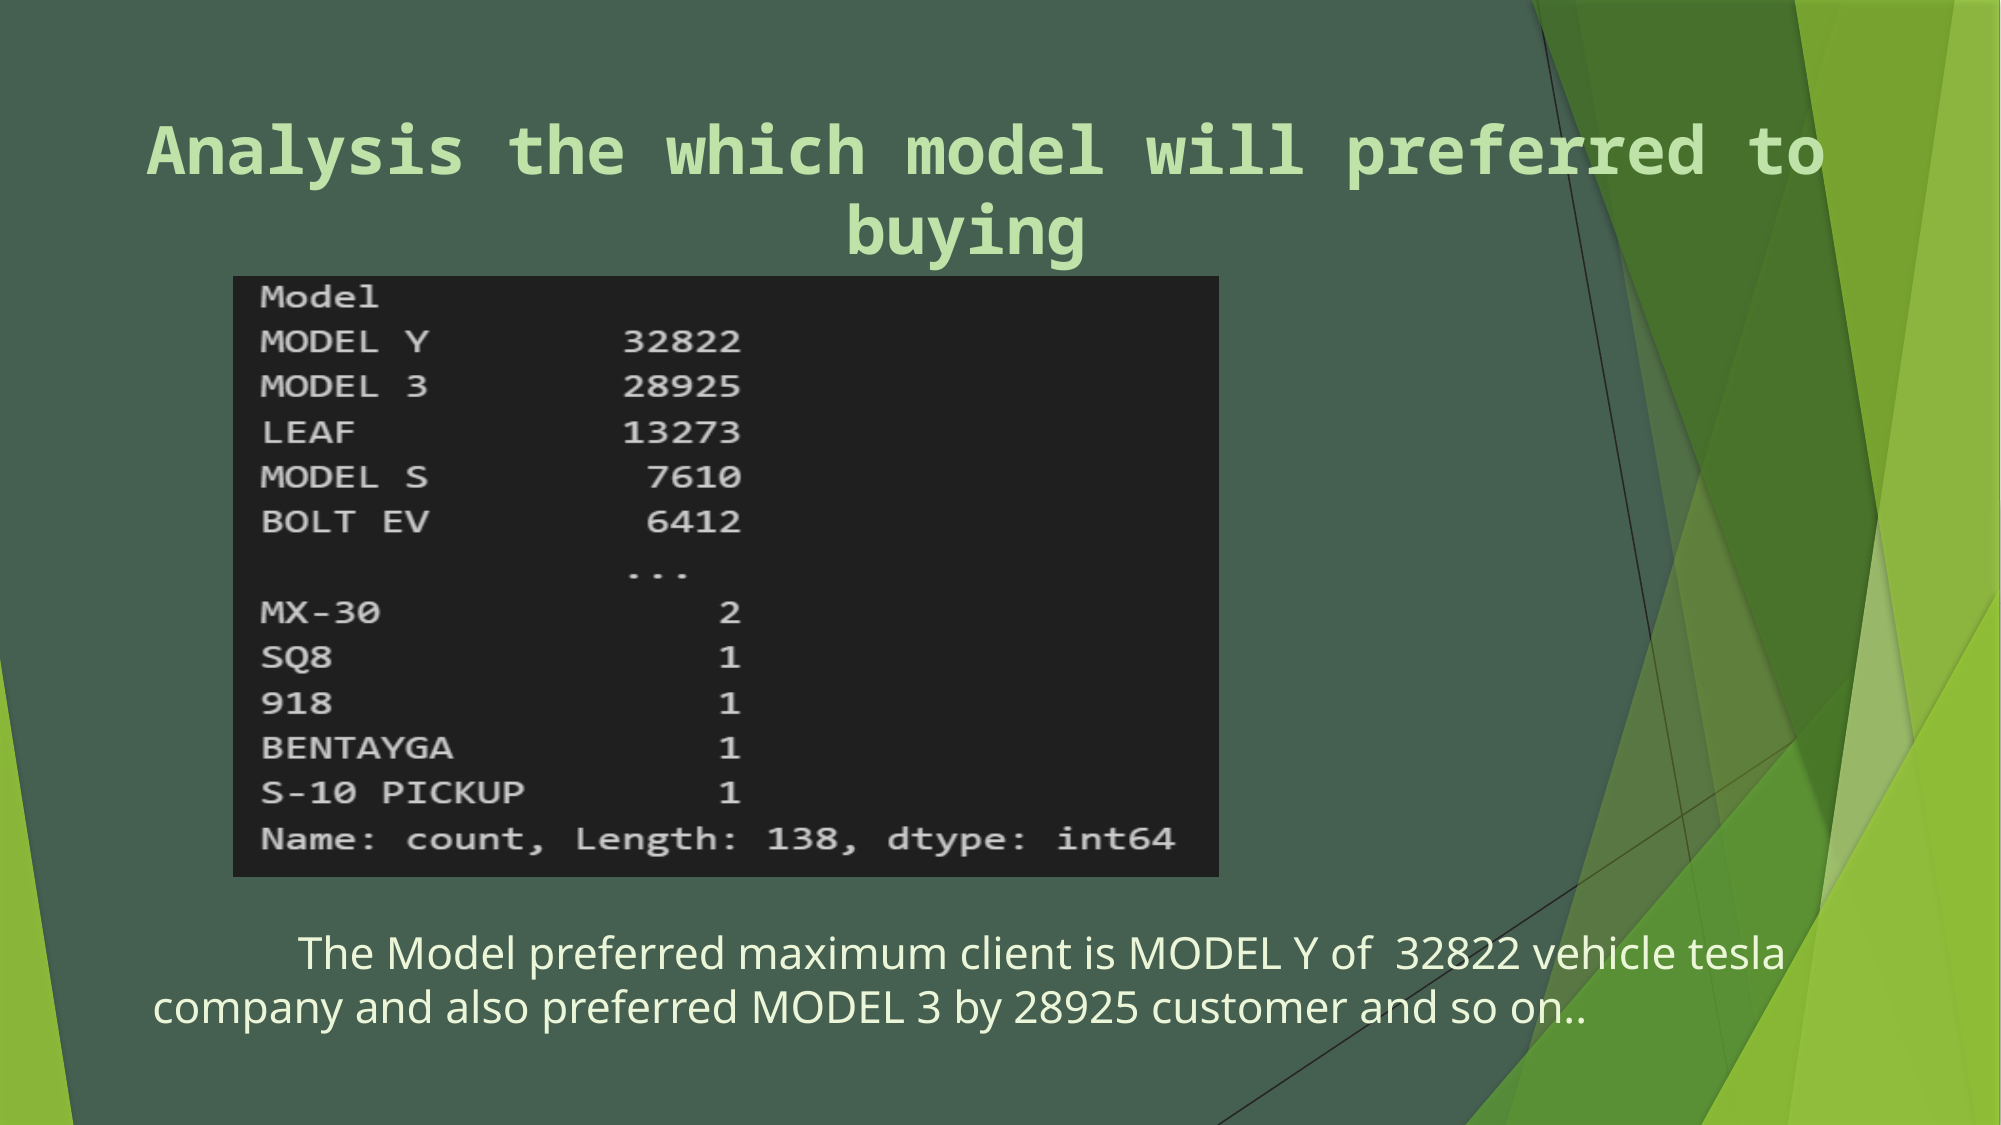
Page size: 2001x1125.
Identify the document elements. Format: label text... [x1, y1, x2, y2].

picture [233, 275, 1220, 877]
title Analysis the which model will preferred to buying [111, 99, 1863, 317]
list The Model preferred maximum client is MODEL Y of 32822 vehicle tesla company and also preferred MODEL 3 by 28925 customer and so on.. [137, 299, 1863, 1042]
